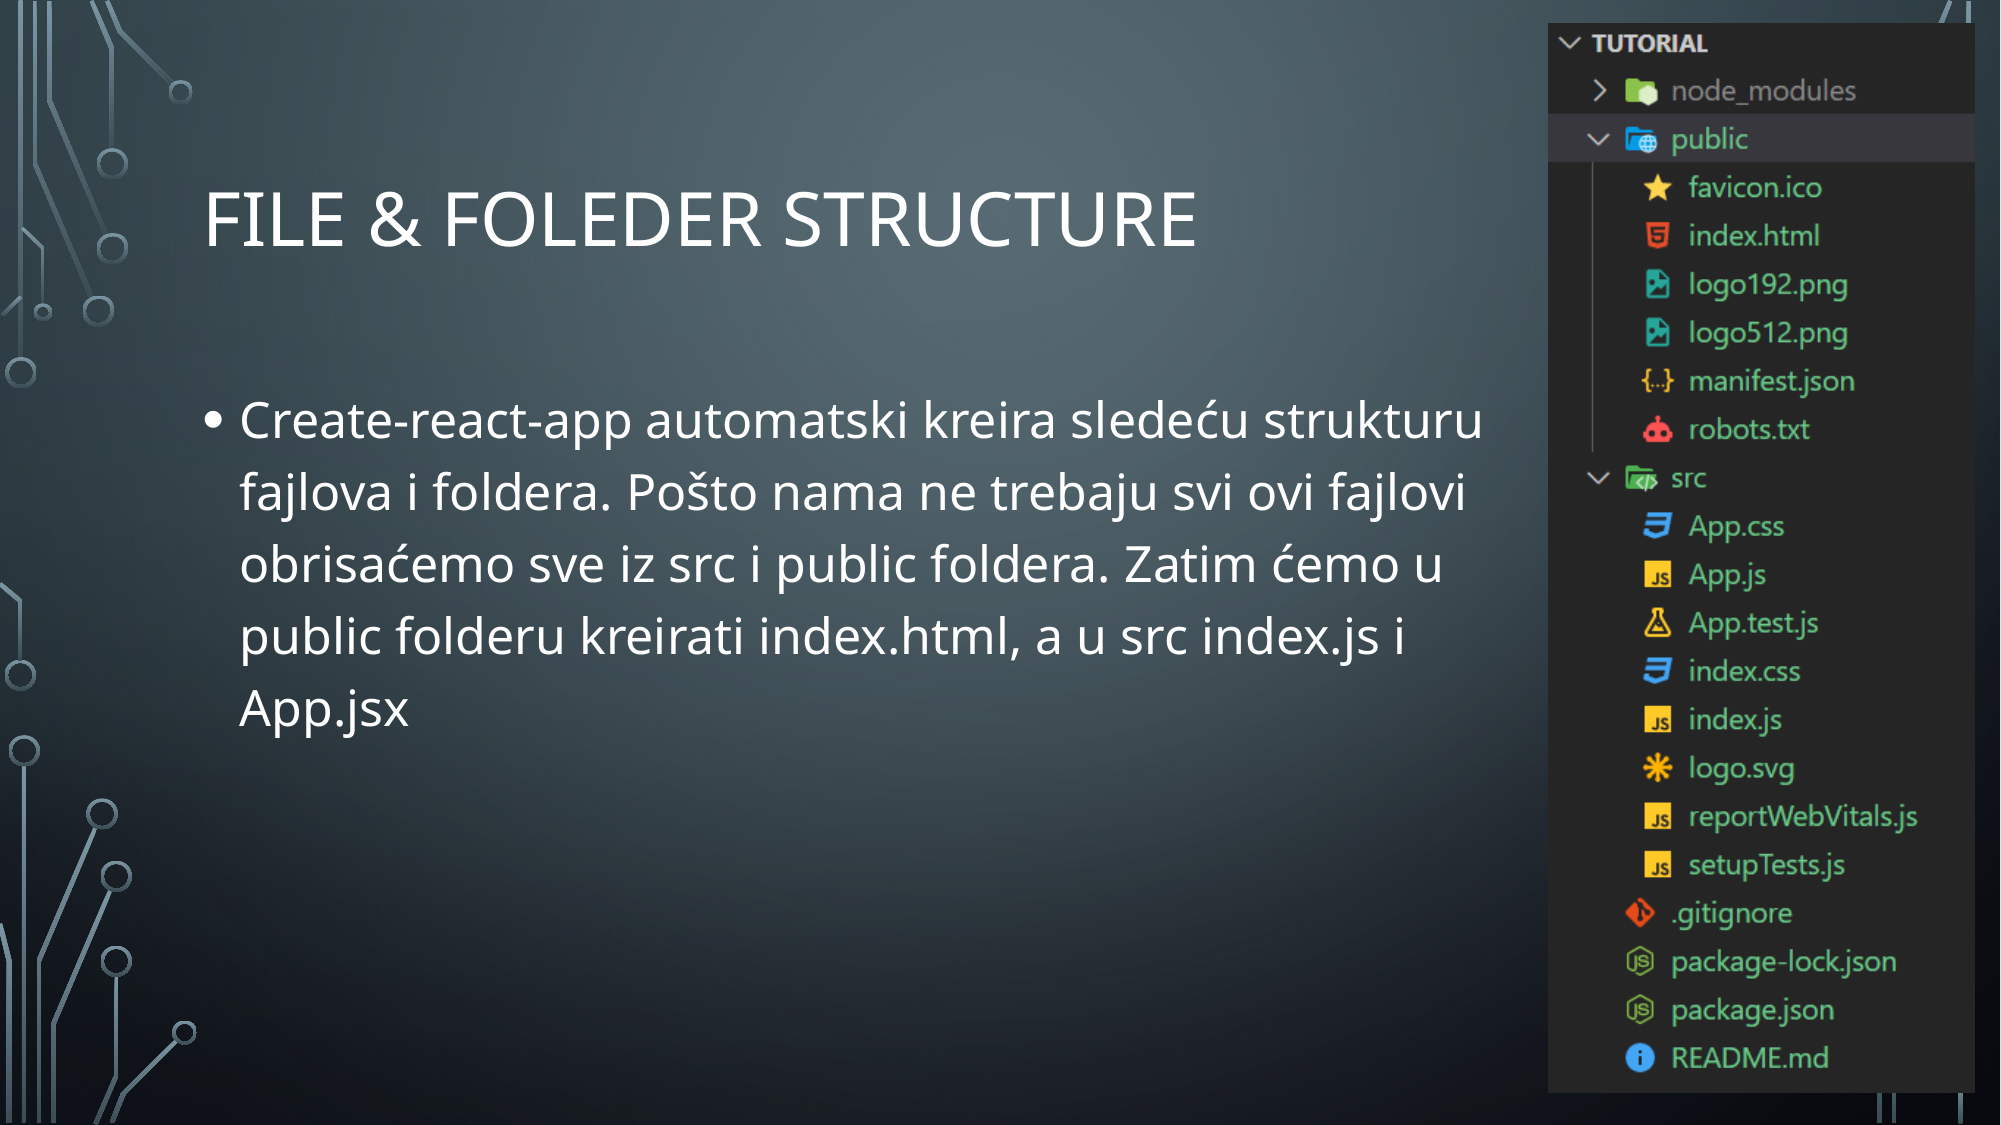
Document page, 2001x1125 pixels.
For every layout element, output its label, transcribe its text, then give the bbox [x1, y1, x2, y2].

picture [1548, 23, 1975, 1093]
title File & Foleder STRUCTURE [187, 101, 1548, 344]
list Create-react-app automatski kreira sledeću strukturu fajlova i foldera. Pošto nama ne trebaju svi ovi fajlovi obrisaćemo sve iz src i public foldera. Zatim ćemo u public folderu kreirati index.html, a u src index.js i App.jsx [187, 369, 1508, 950]
